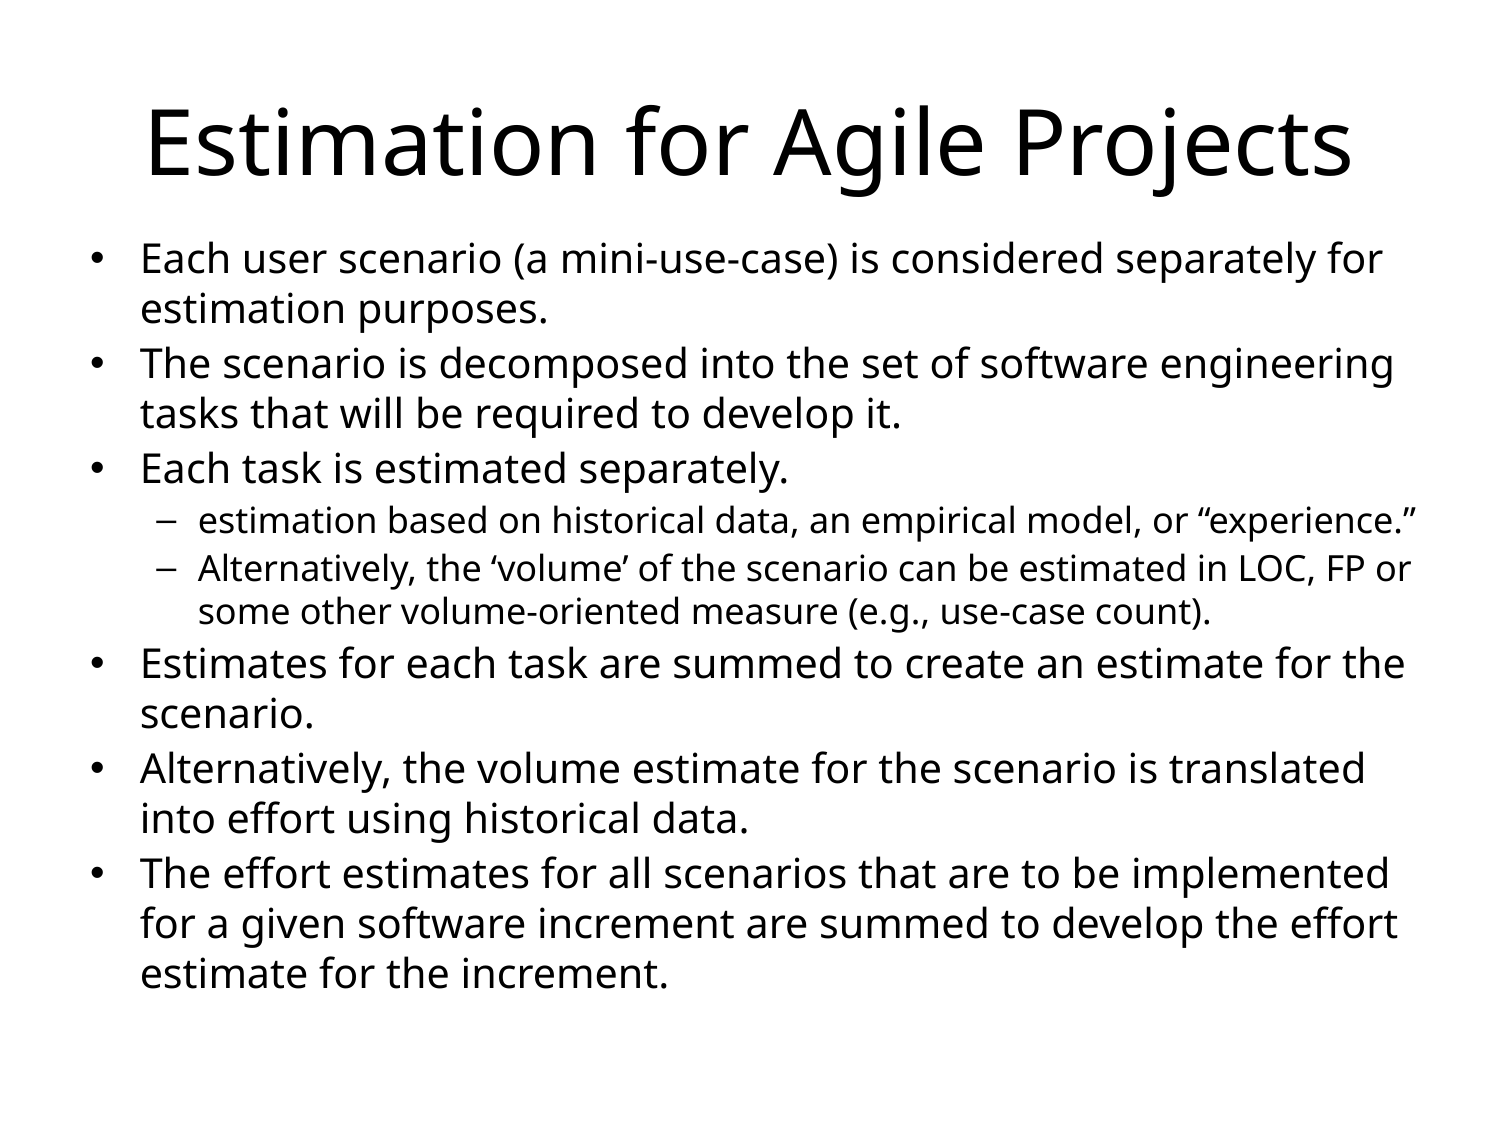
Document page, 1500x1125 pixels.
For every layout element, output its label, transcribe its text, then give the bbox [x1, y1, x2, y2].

title Estimation for Agile Projects [75, 45, 1425, 224]
list Each user scenario (a mini-use-case) is considered separately for estimation purposes. The scenario is decomposed into the set of software engineering tasks that will be required to develop it. Each task is estimated separately. estimation based on historical data, an empirical model, or “experience.” Alternatively, the ‘volume’ of the scenario can be estimated in LOC, FP or some other volume-oriented measure (e.g., use-case count). Estimates for each task are summed to create an estimate for the scenario. Alternatively, the volume estimate for the scenario is translated into effort using historical data. The effort estimates for all scenarios that are to be implemented for a given software increment are summed to develop the effort estimate for the increment. [75, 224, 1463, 1018]
